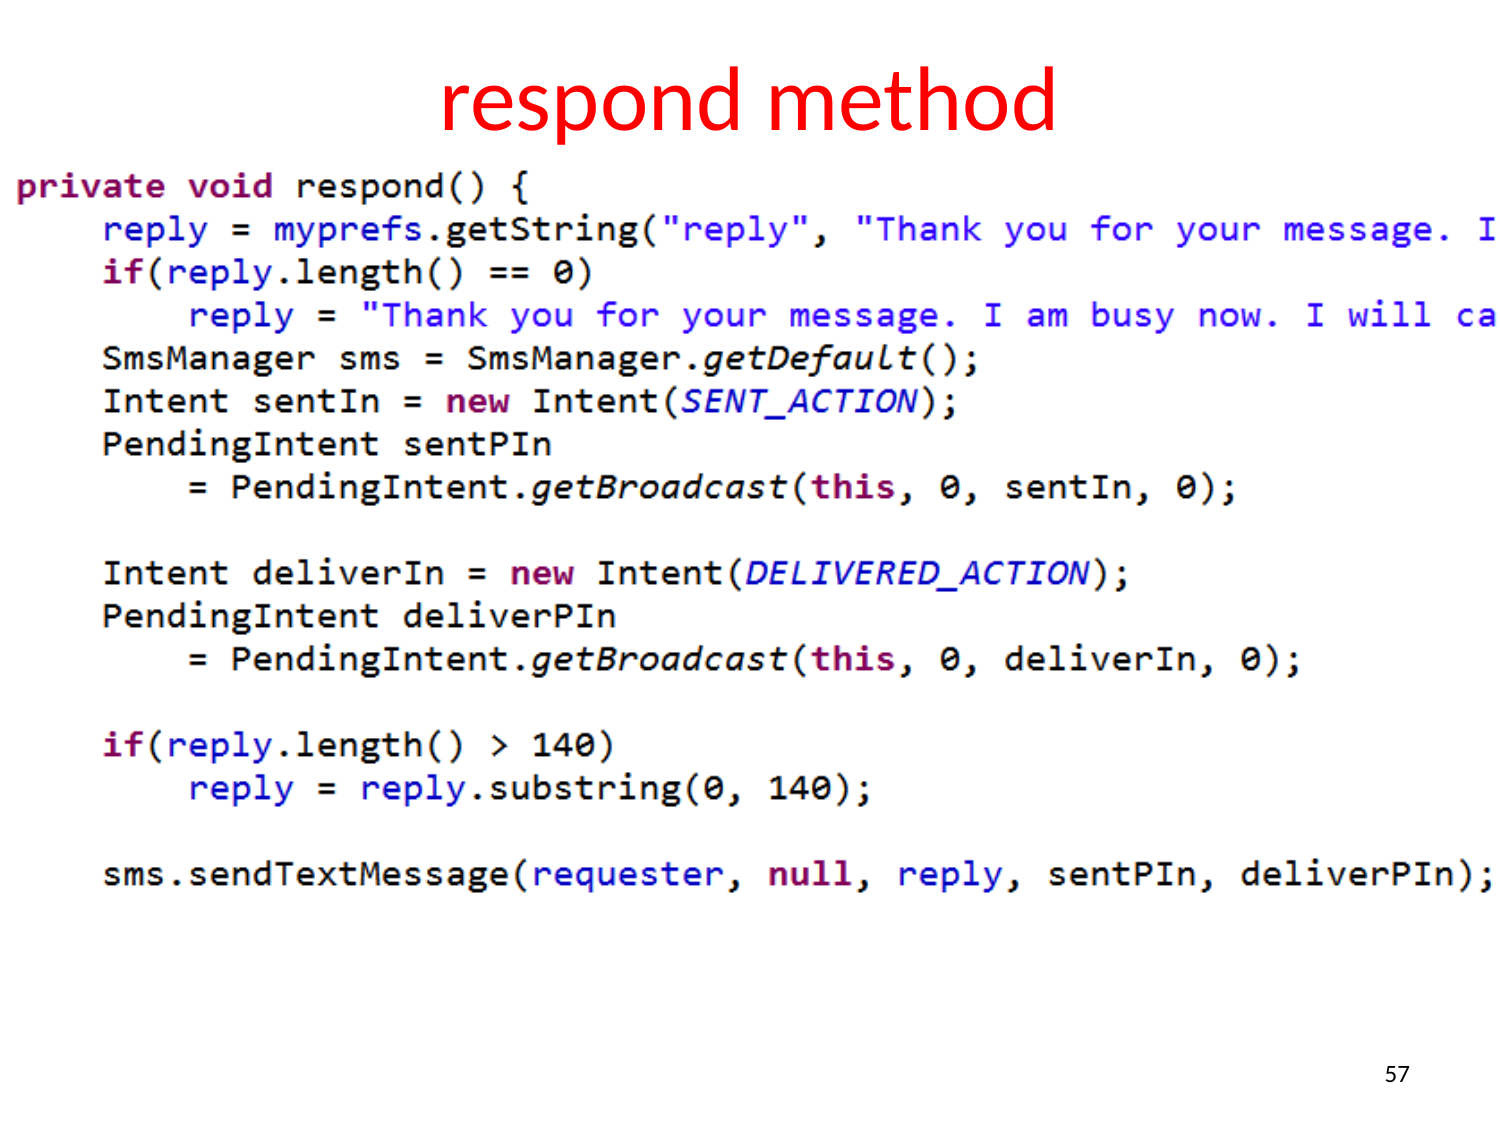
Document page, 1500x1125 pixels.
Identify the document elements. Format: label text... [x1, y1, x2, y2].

title respond method [75, 0, 1425, 160]
slide_number 57 [1074, 1042, 1425, 1103]
picture [0, 162, 1500, 910]
